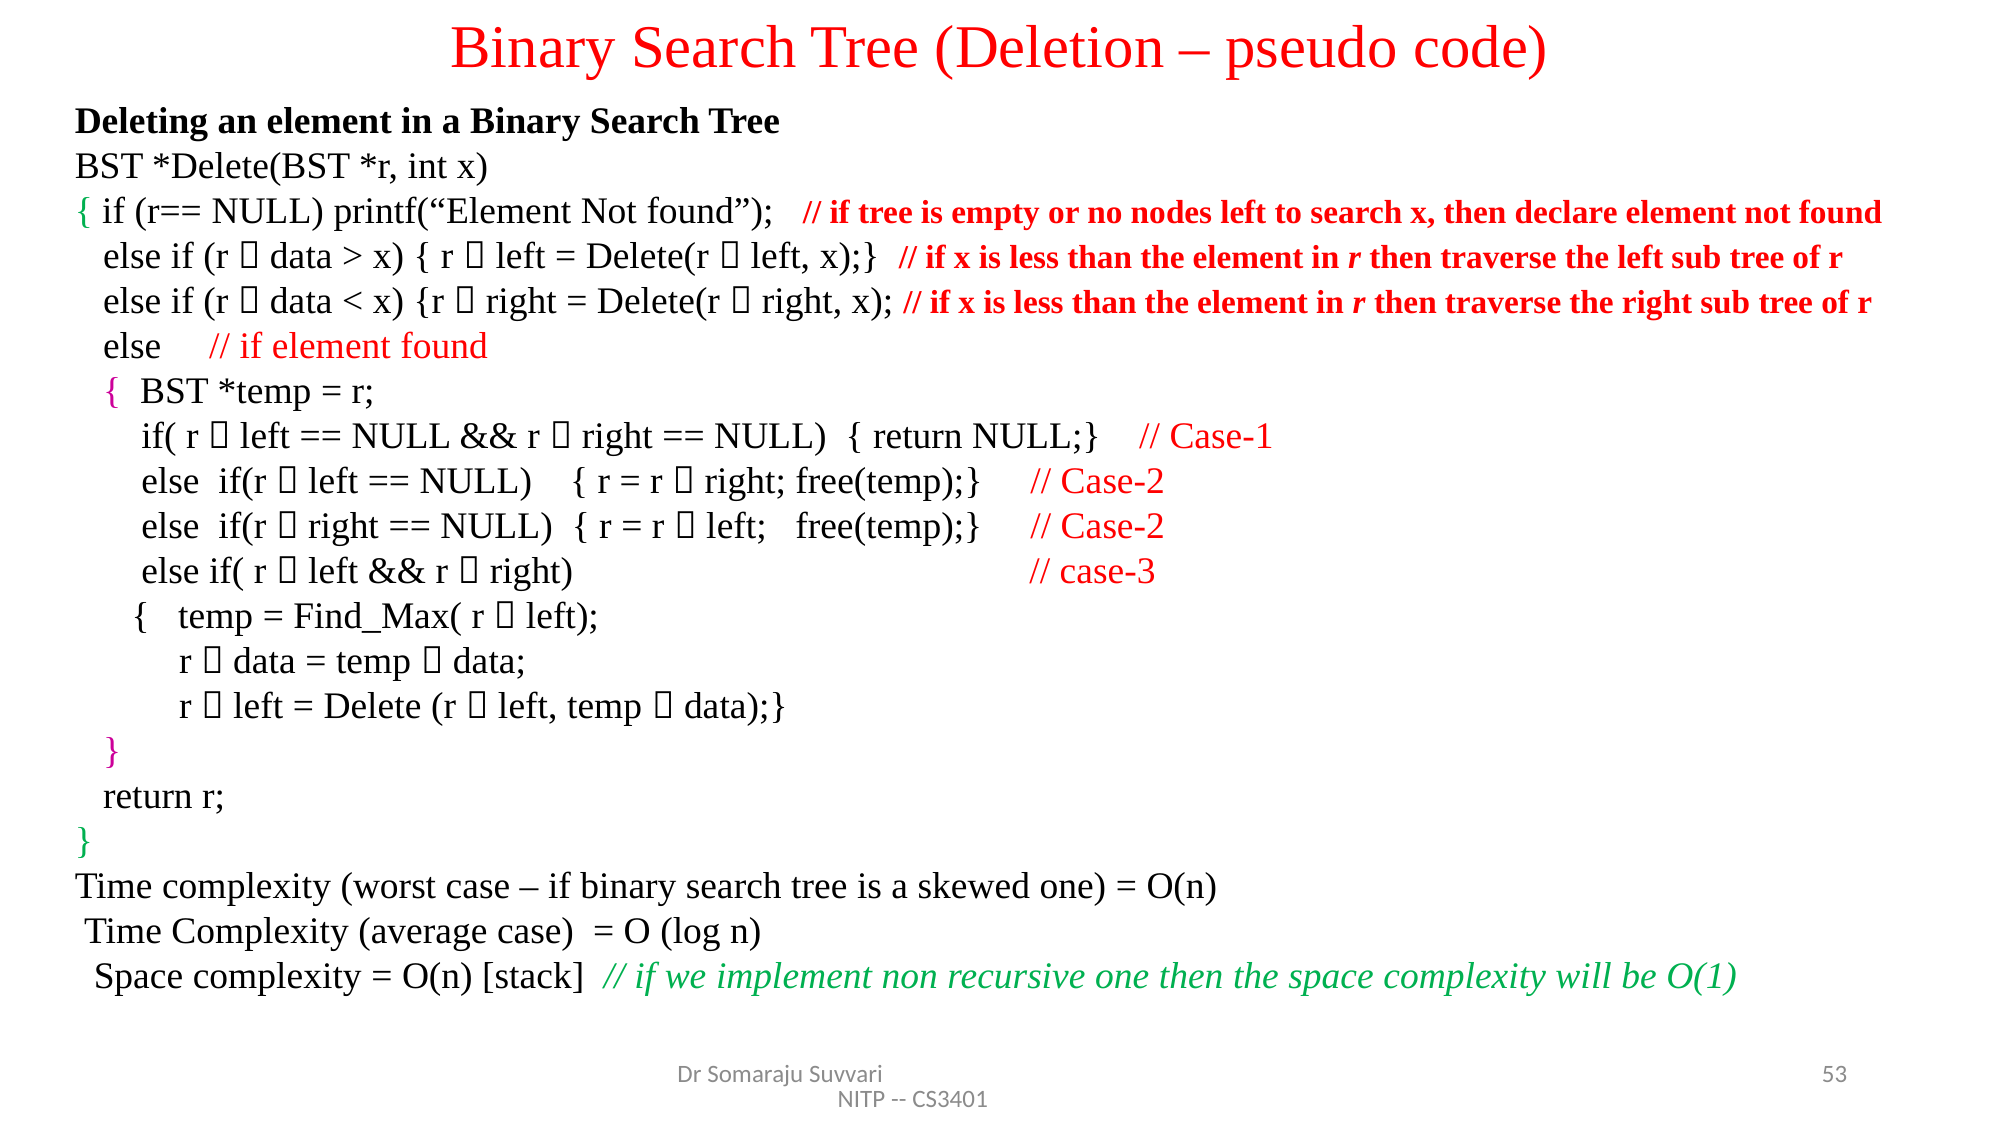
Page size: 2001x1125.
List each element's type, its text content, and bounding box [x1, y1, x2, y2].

slide_number 53 [1412, 1042, 1863, 1103]
footer Dr Somaraju Suvvari NITP -- CS3401 [662, 1042, 1338, 1103]
title Binary Search Tree (Deletion – pseudo code) [137, 7, 1863, 88]
list Deleting an element in a Binary Search Tree BST *Delete(BST *r, int x) { if (r== NULL) printf(“Element Not found”); // if tree is empty or no nodes left to search x, then declare element not found else if (r  data > x) { r  left = Delete(r  left, x);} // if x is less than the element in r then traverse the left sub tree of r else if (r  data < x) {r  right = Delete(r  right, x); // if x is less than the element in r then traverse the right sub tree of r else // if element found { BST *temp = r; if( r  left == NULL && r  right == NULL) { return NULL;} // Case-1 else if(r  left == NULL) { r = r  right; free(temp);} // Case-2 else if(r  right == NULL) { r = r  left; free(temp);} // Case-2 else if( r  left && r  right) // case-3 { temp = Find_Max( r  left); r  data = temp  data; r  left = Delete (r  left, temp  data);} } return r; } Time complexity (worst case – if binary search tree is a skewed one) = O(n) Time Complexity (average case) = O (log n) Space complexity = O(n) [stack] // if we implement non recursive one then the space complexity will be O(1) [59, 88, 1943, 1014]
